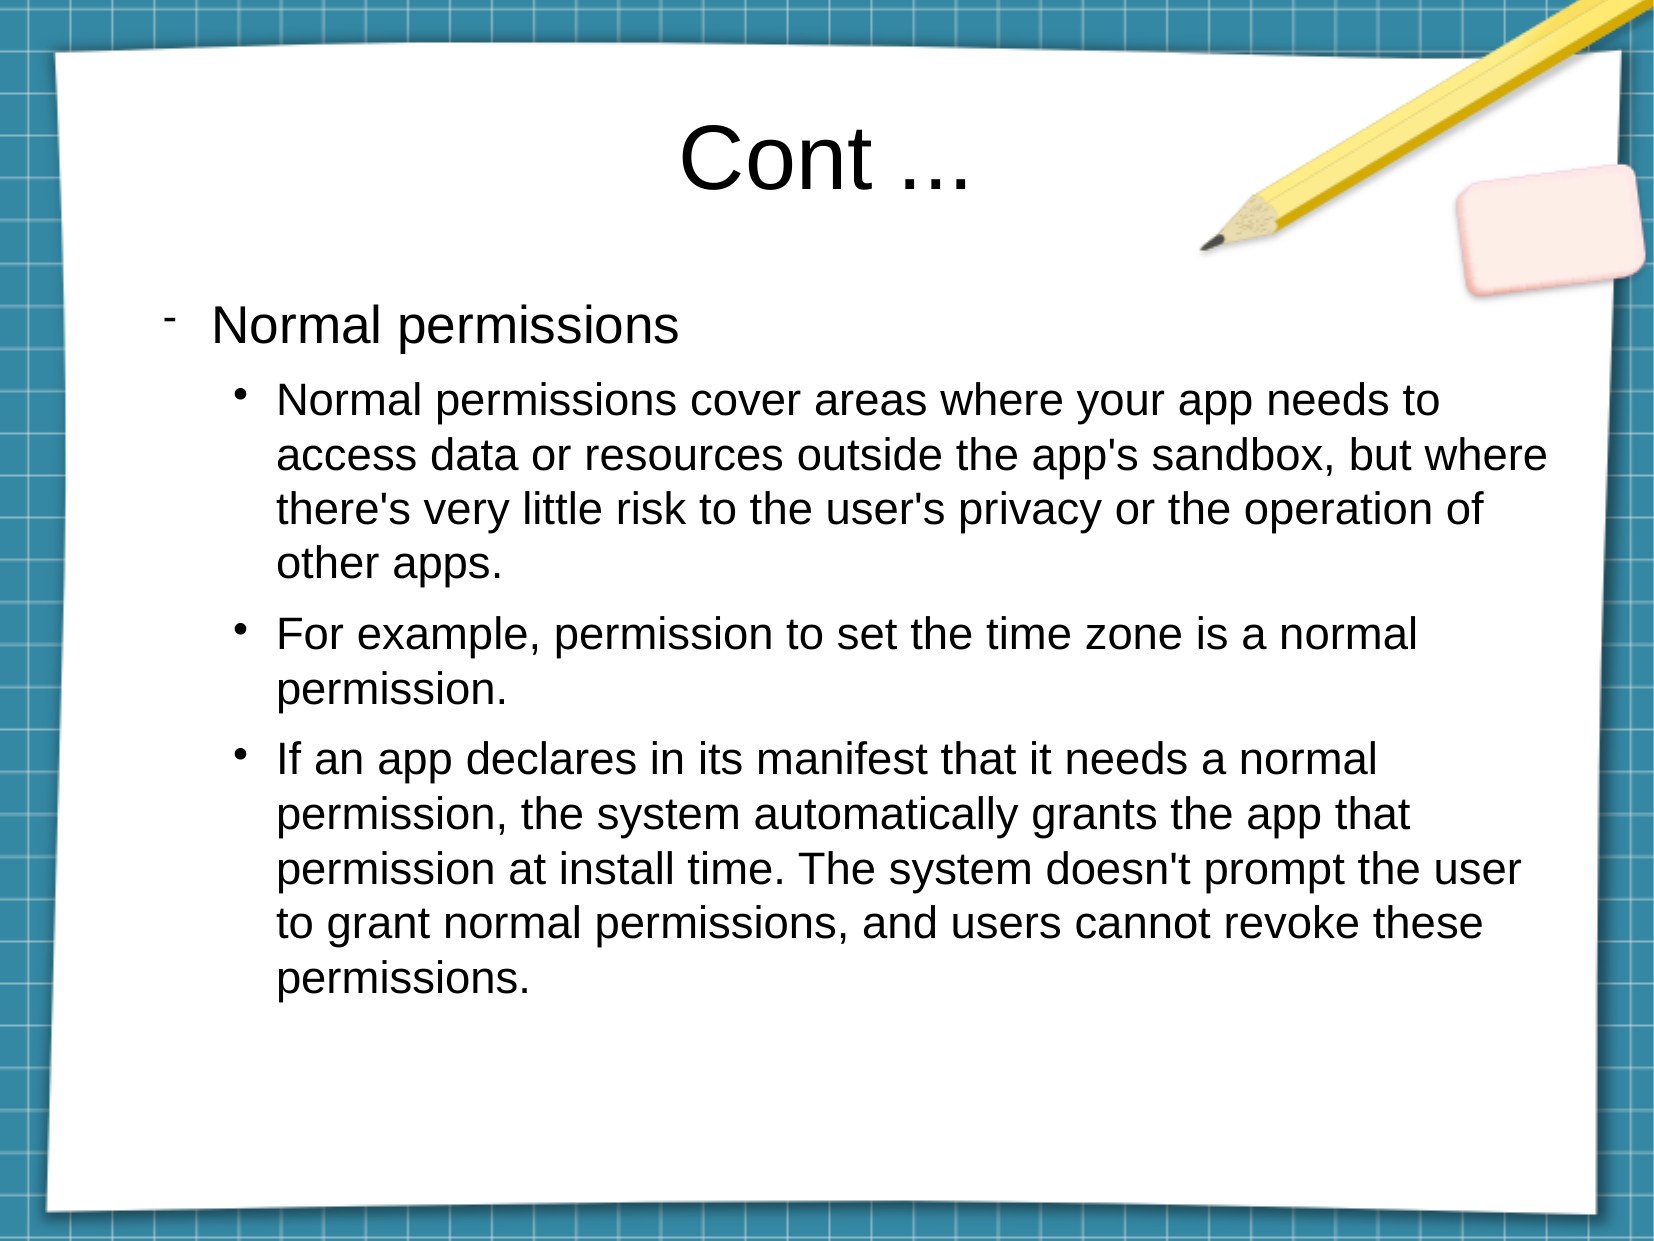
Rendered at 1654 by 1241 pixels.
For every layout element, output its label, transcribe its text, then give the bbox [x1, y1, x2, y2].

text_box Normal permissions Normal permissions cover areas where your app needs to access data or resources outside the app's sandbox, but where there's very little risk to the user's privacy or the operation of other apps. For example, permission to set the time zone is a normal permission. If an app declares in its manifest that it needs a normal permission, the system automatically grants the app that permission at install time. The system doesn't prompt the user to grant normal permissions, and users cannot revoke these permissions. [82, 290, 1571, 1010]
text_box Cont ... [82, 49, 1571, 257]
picture [0, 0, 1654, 1241]
